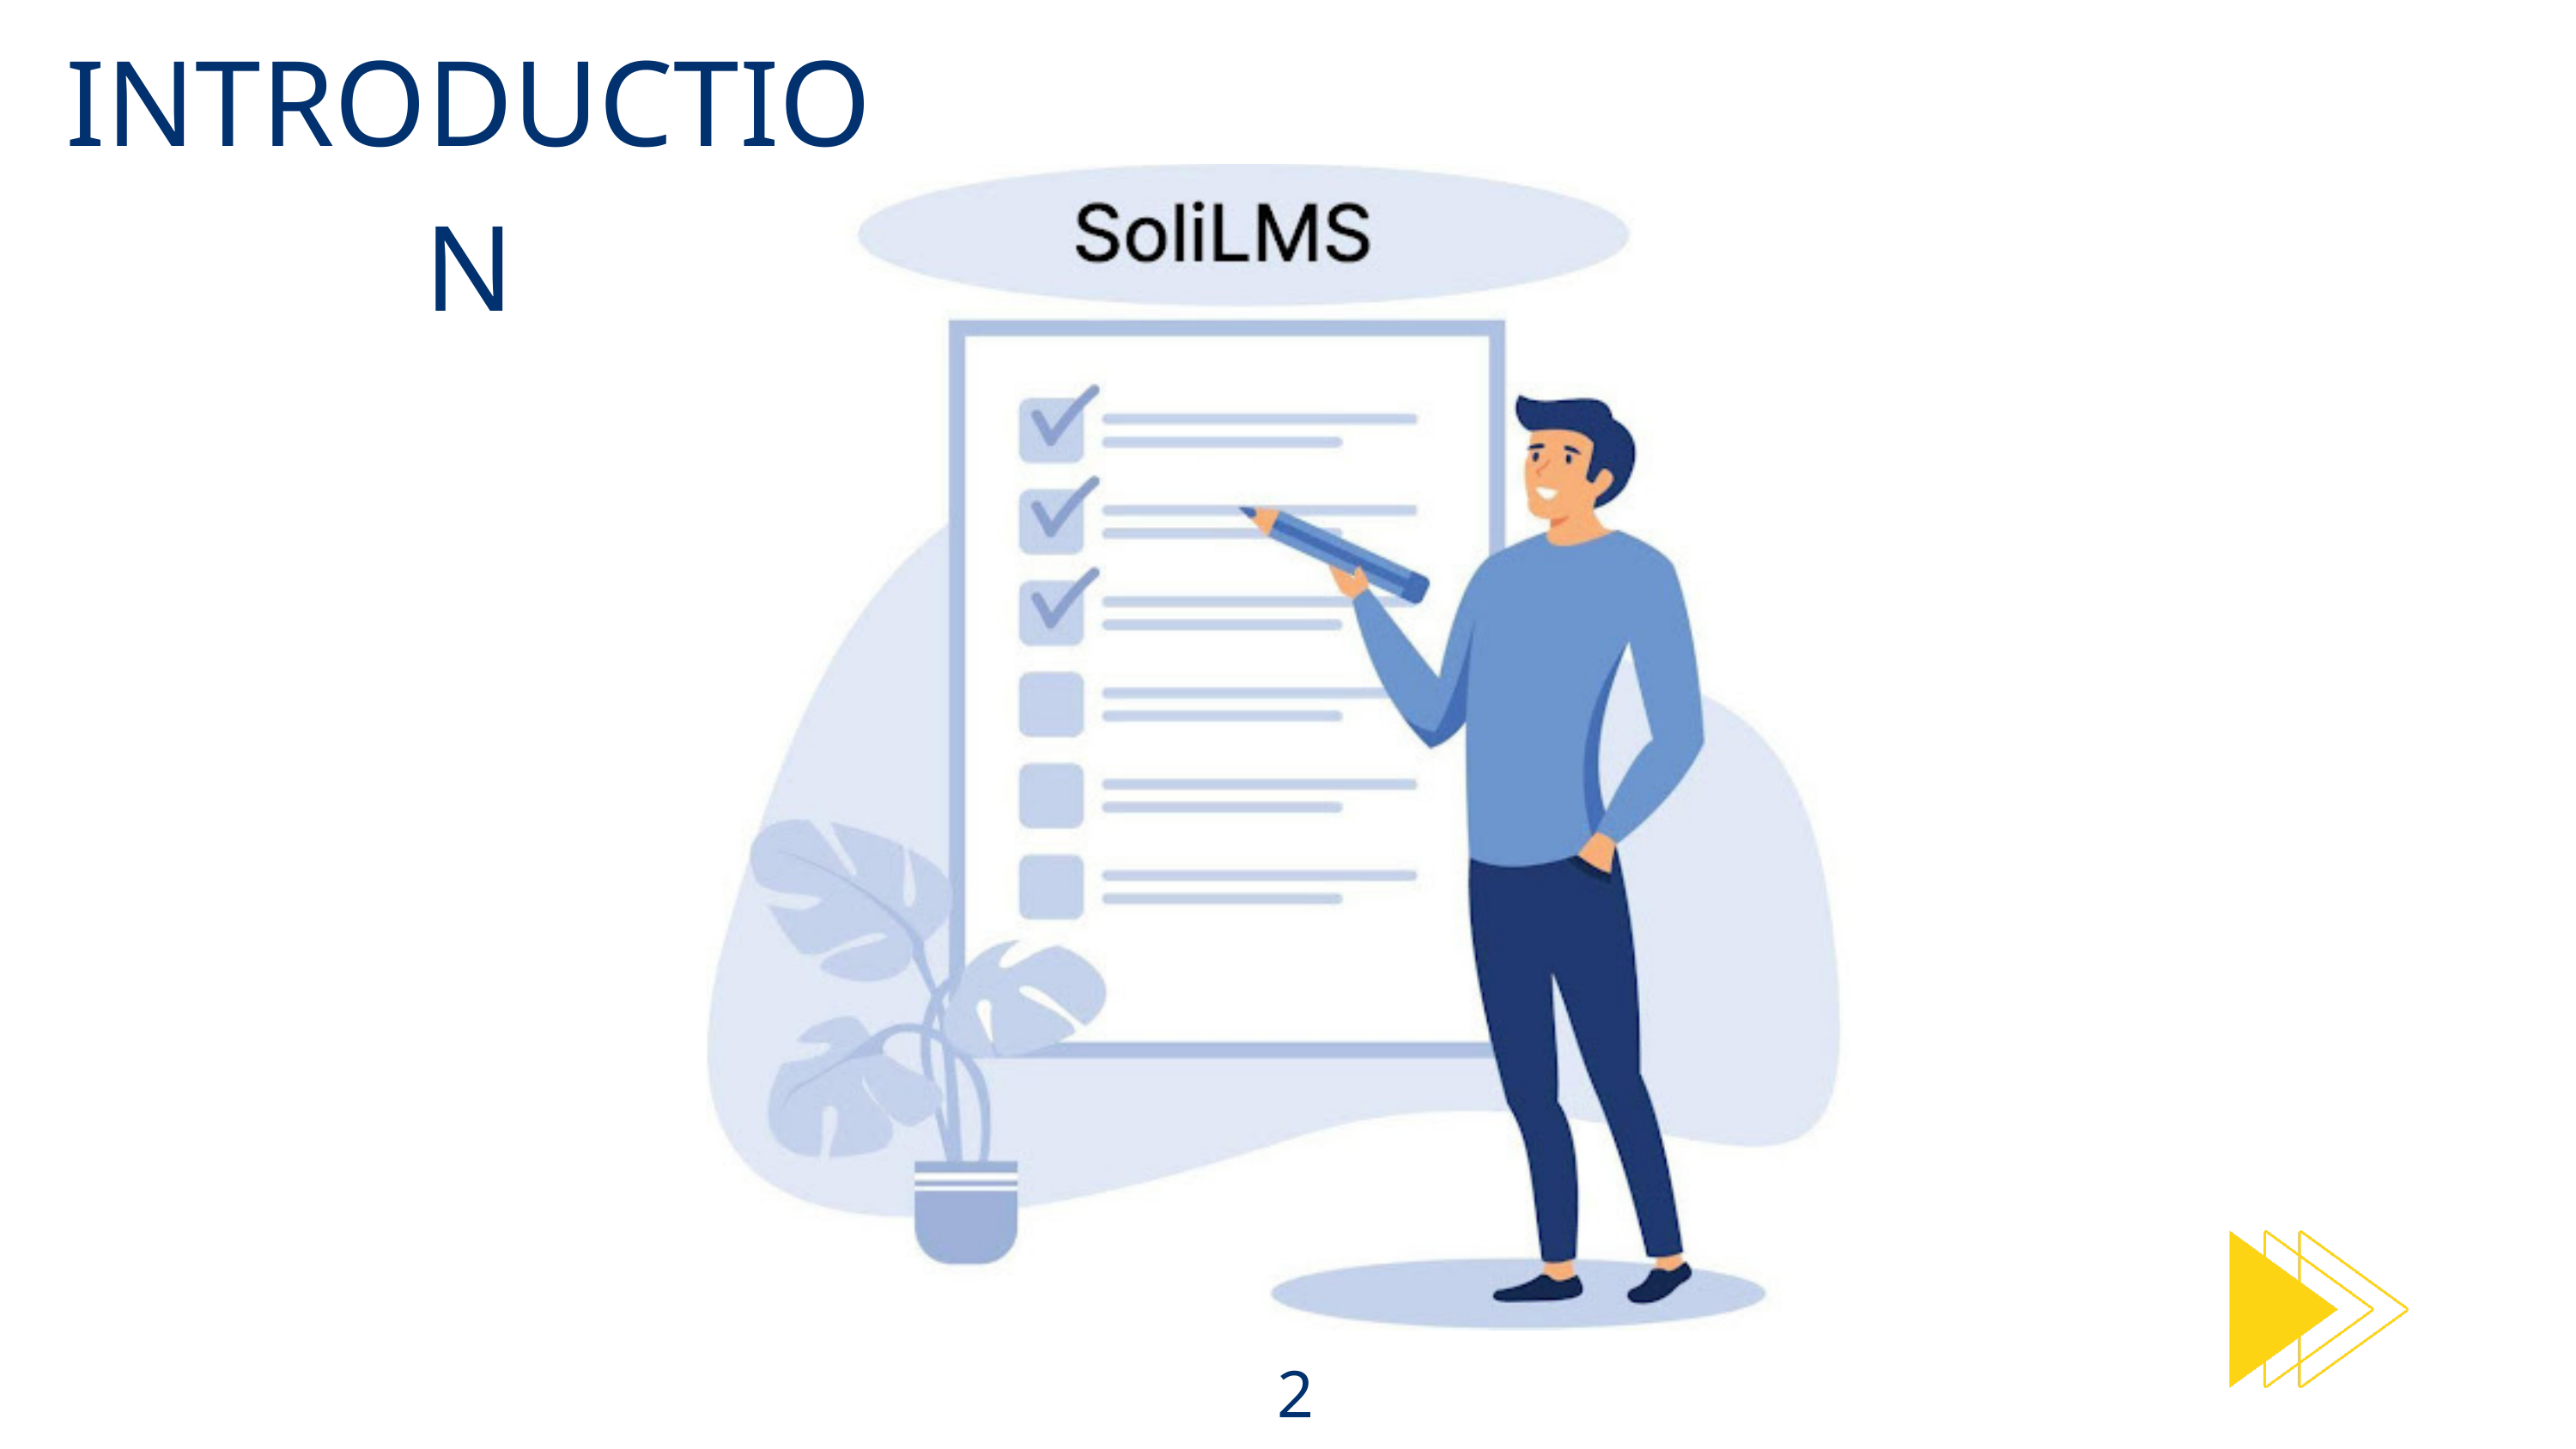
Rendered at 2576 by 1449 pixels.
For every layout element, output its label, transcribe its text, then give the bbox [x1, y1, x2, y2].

text_box [2229, 1230, 2409, 1388]
text_box [706, 164, 1850, 1331]
text_box INTRODUCTION [49, 4, 890, 336]
text_box 2 [1277, 1340, 1315, 1431]
